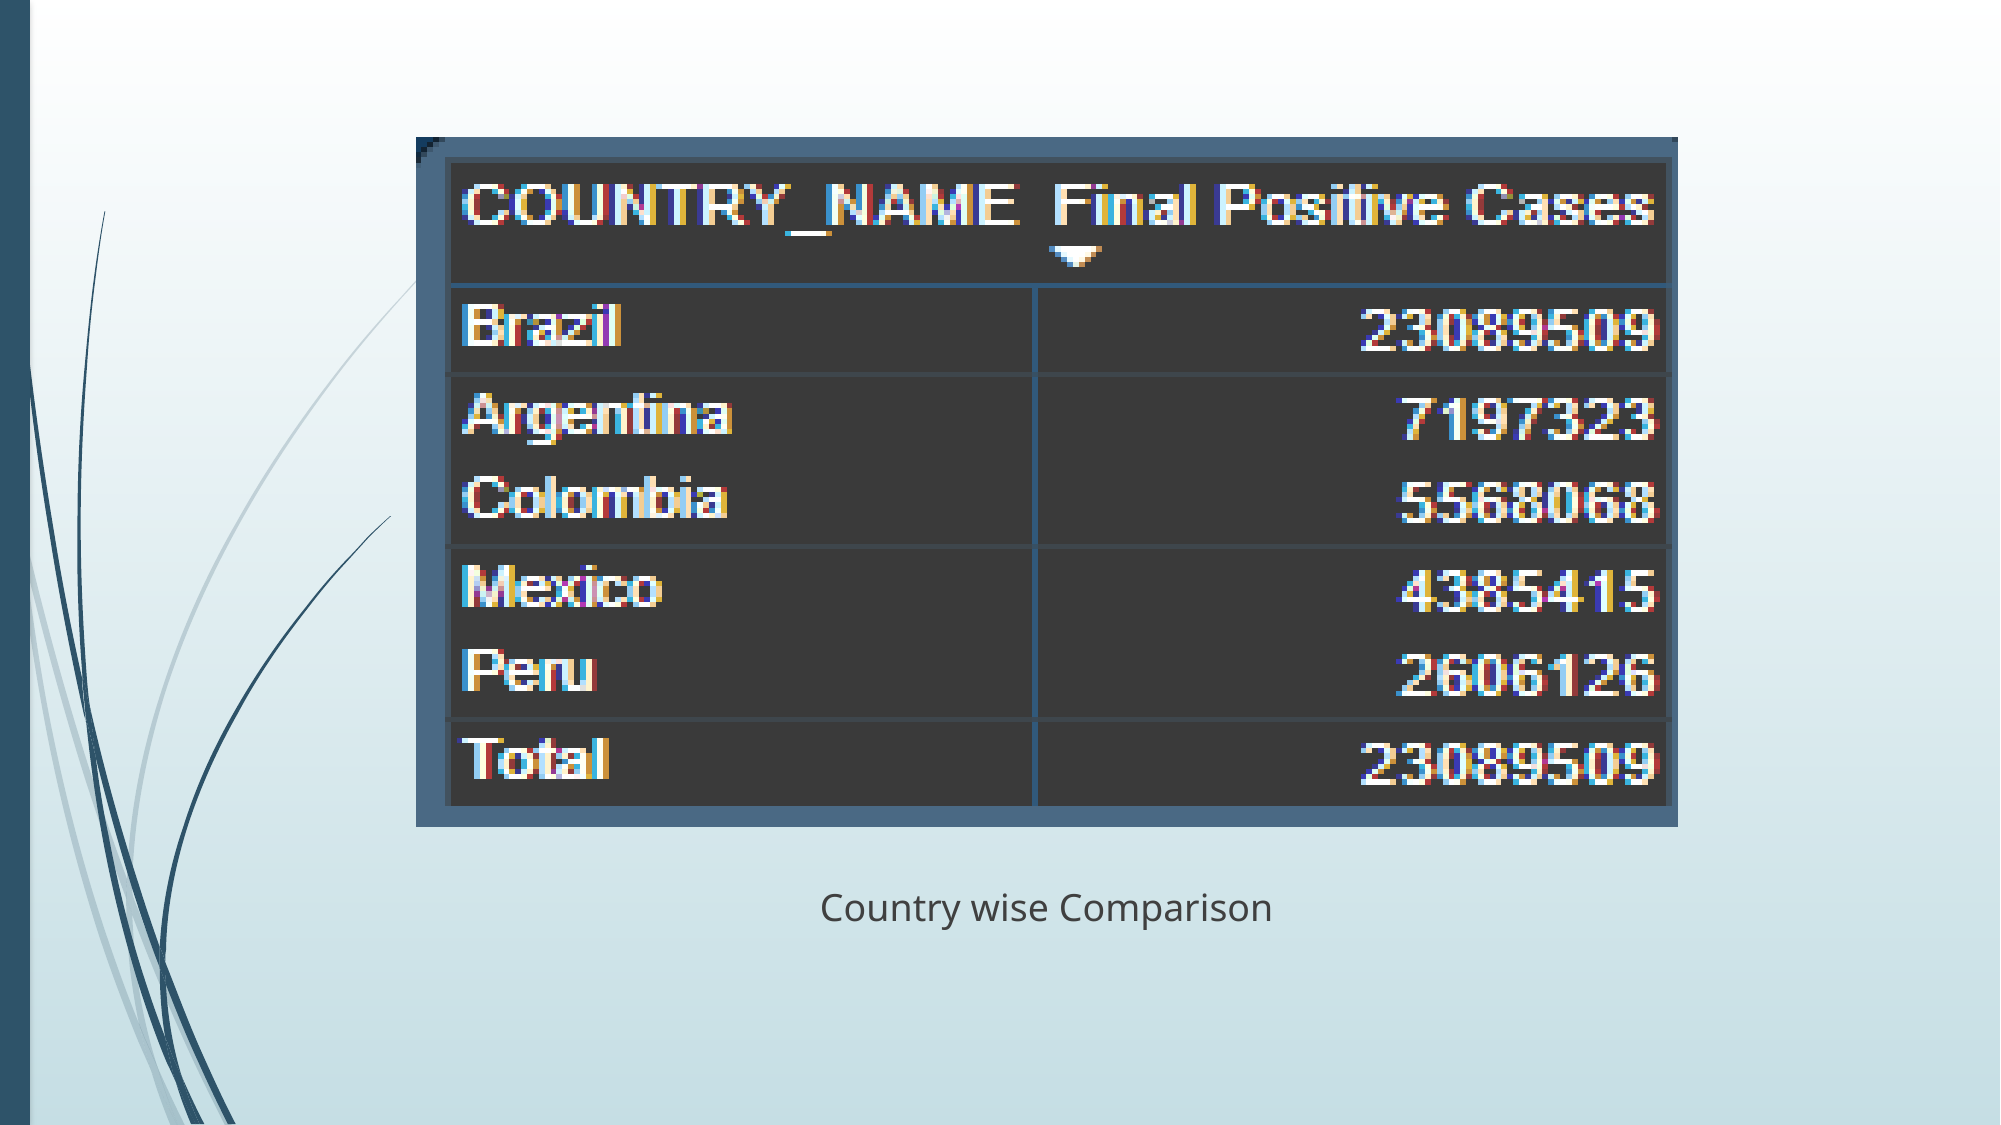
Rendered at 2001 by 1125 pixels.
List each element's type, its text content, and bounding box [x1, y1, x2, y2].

picture [416, 137, 1678, 827]
list Country wise Comparison [424, 350, 1888, 988]
